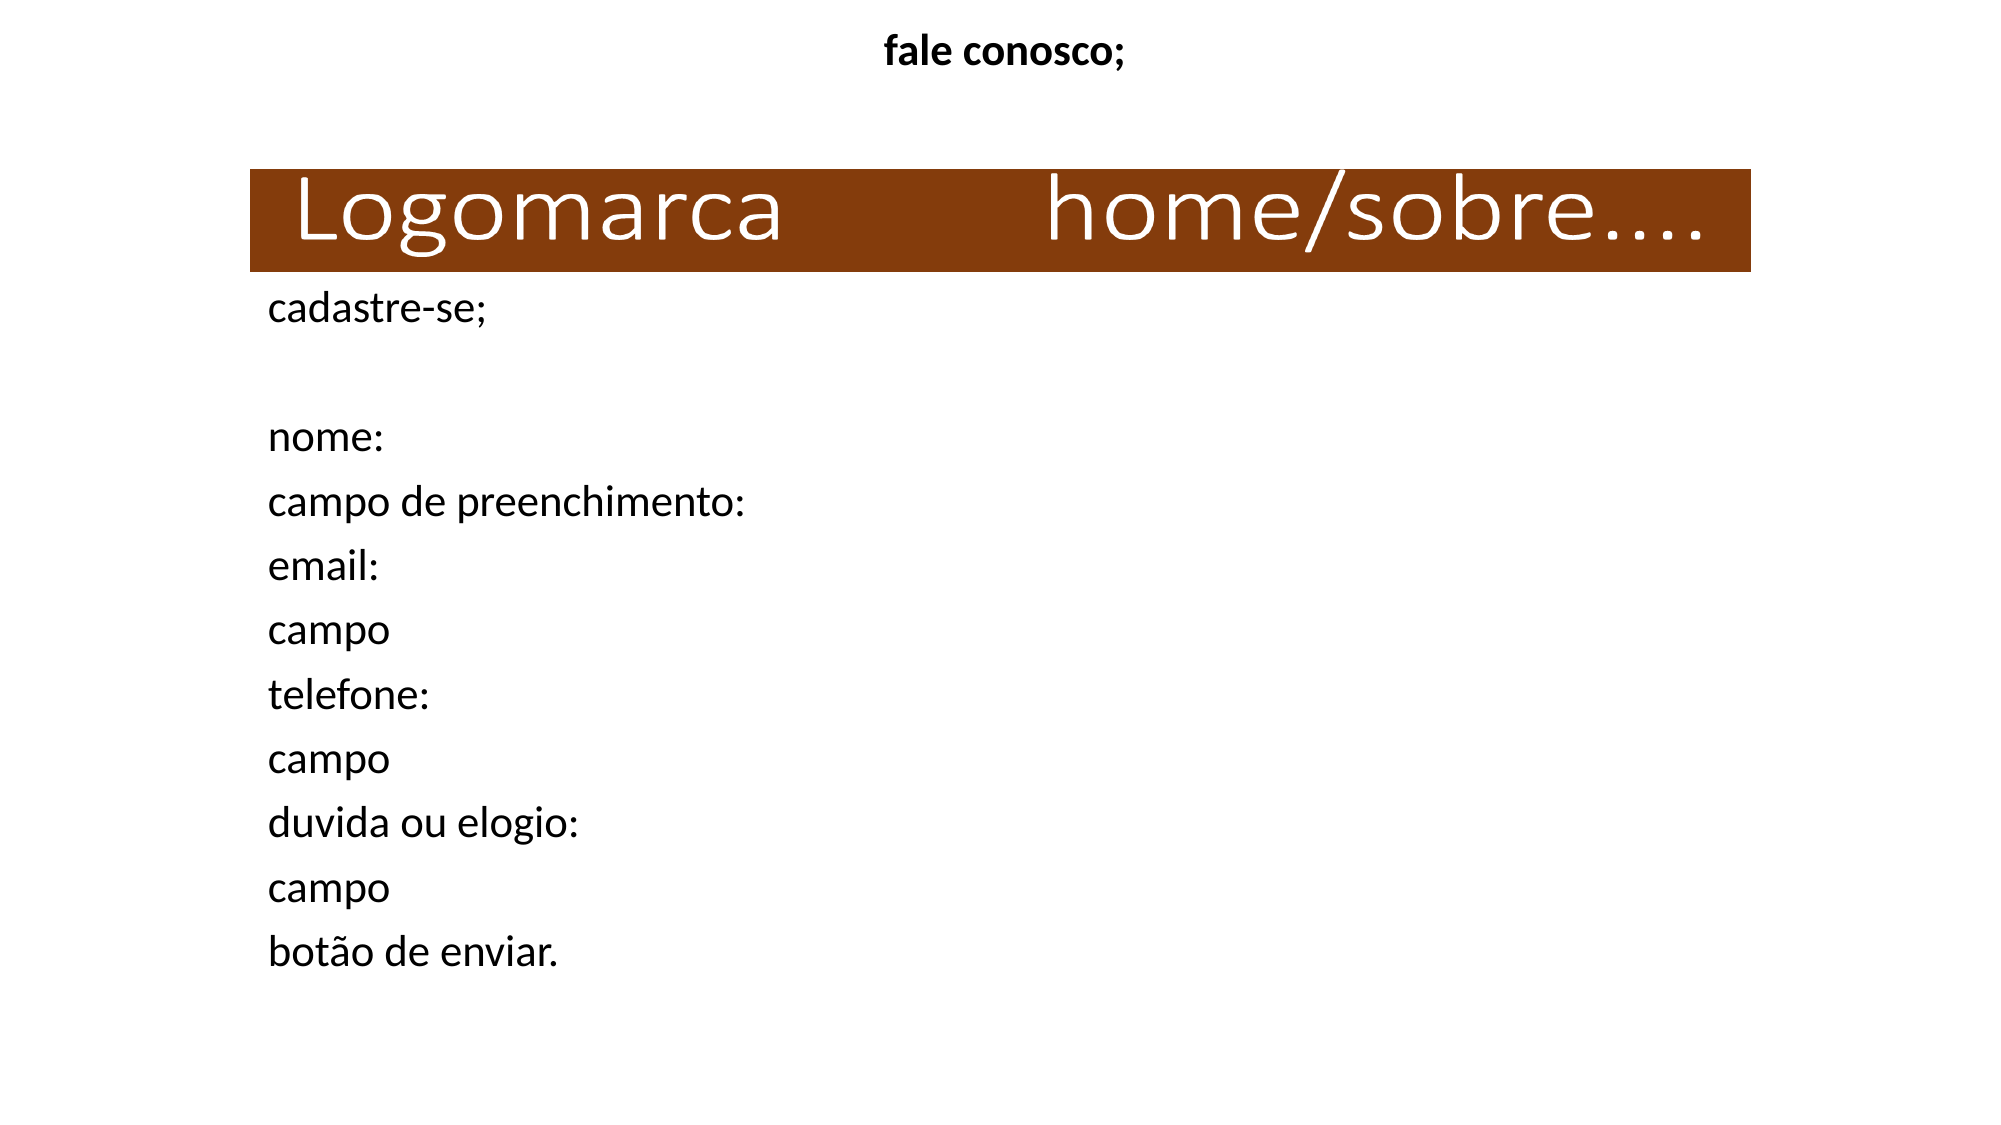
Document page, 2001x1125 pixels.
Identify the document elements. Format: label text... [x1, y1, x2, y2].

picture [222, 117, 1778, 324]
list fale conosco; cadastre-se; nome: campo de preenchimento: email: campo telefone: campo duvida ou elogio: campo botão de enviar. [137, 19, 1863, 992]
